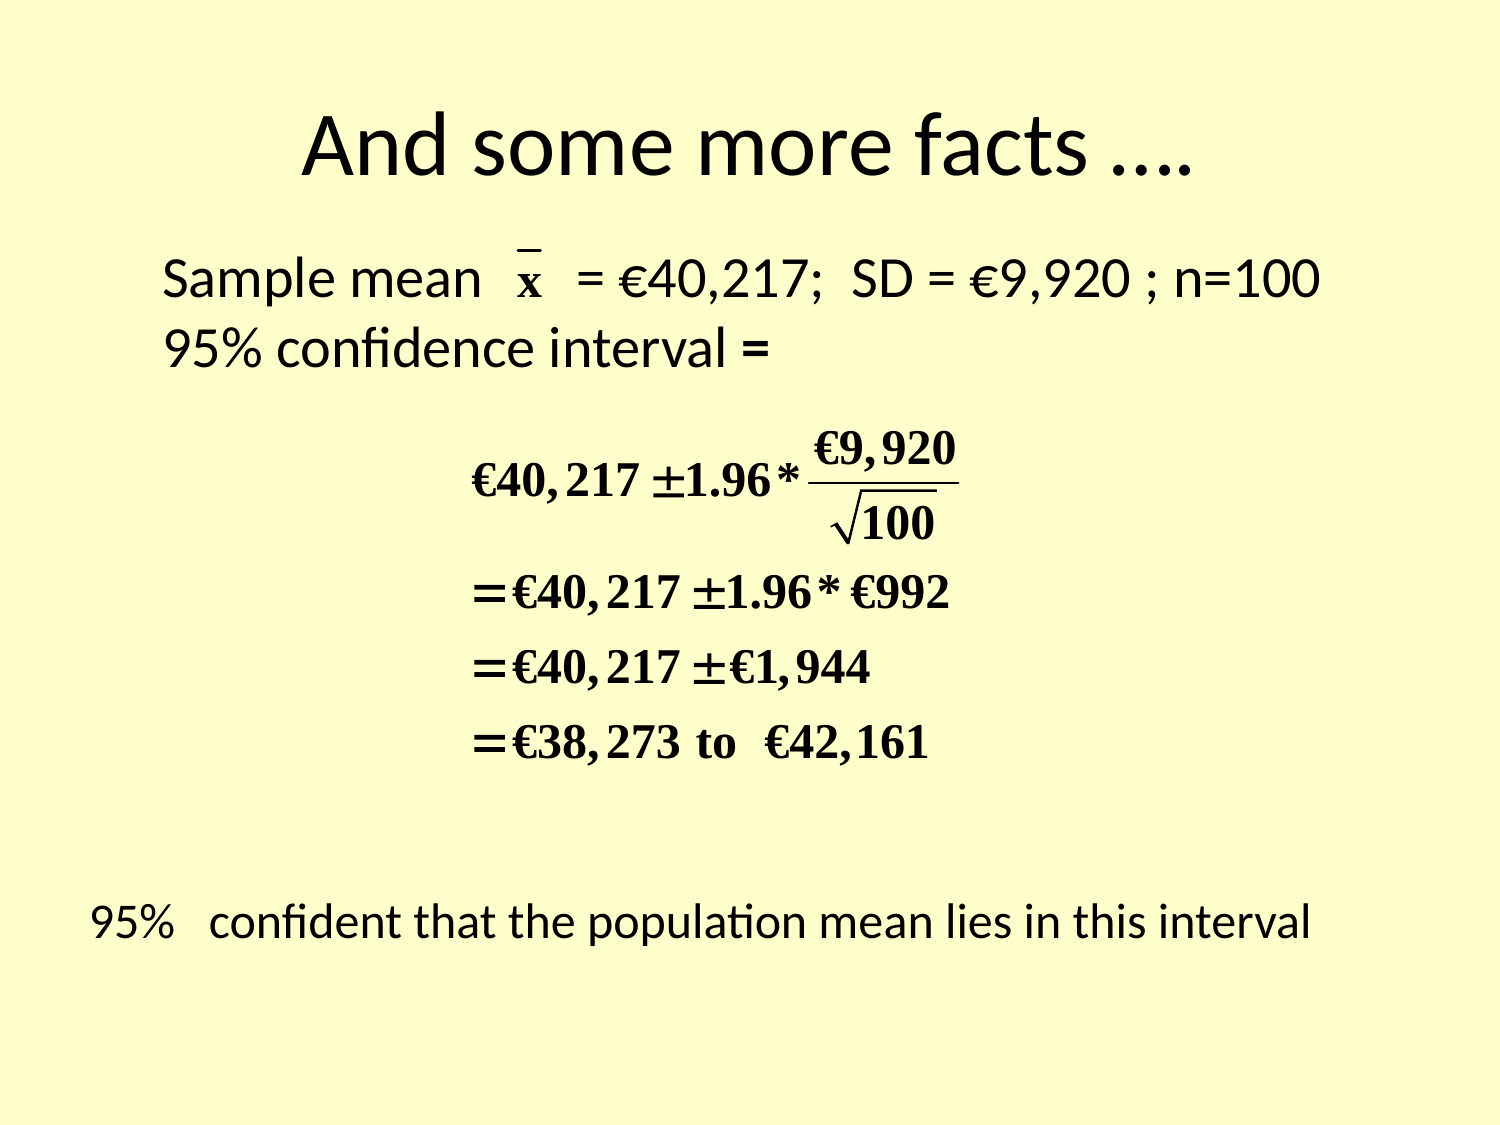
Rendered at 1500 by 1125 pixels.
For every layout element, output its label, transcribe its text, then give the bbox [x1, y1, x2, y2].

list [513, 243, 546, 303]
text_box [466, 420, 965, 776]
text_box 95% confident that the population mean lies in this interval [74, 881, 1327, 1002]
title And some more facts …. [75, 45, 1425, 233]
text_box Sample mean = €40,217; SD = €9,920 ; n=100 95% confidence interval = [147, 231, 1424, 387]
